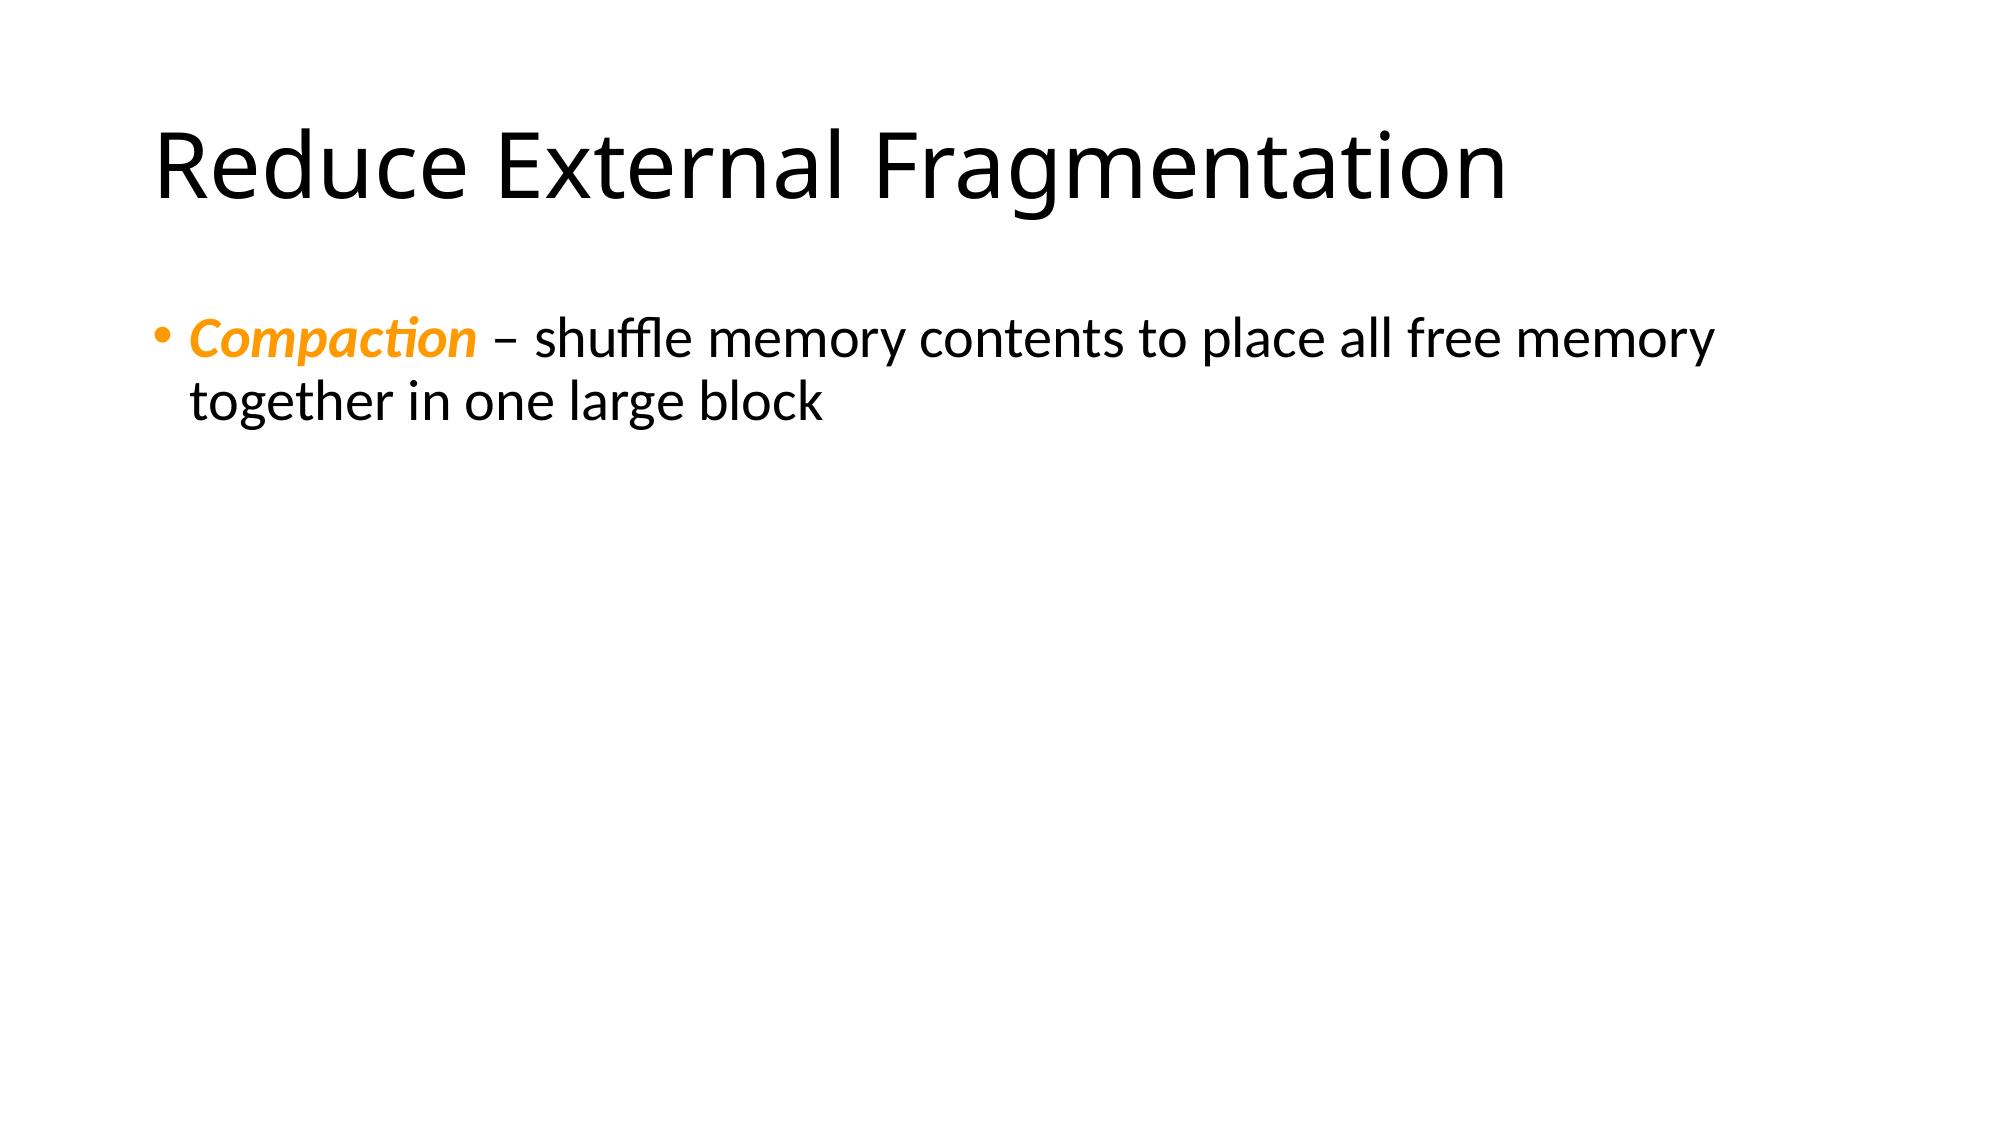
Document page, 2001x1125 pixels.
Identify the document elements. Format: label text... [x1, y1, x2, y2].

title Reduce External Fragmentation [137, 59, 1863, 278]
list Compaction – shuffle memory contents to place all free memory together in one large block [137, 299, 1863, 1014]
